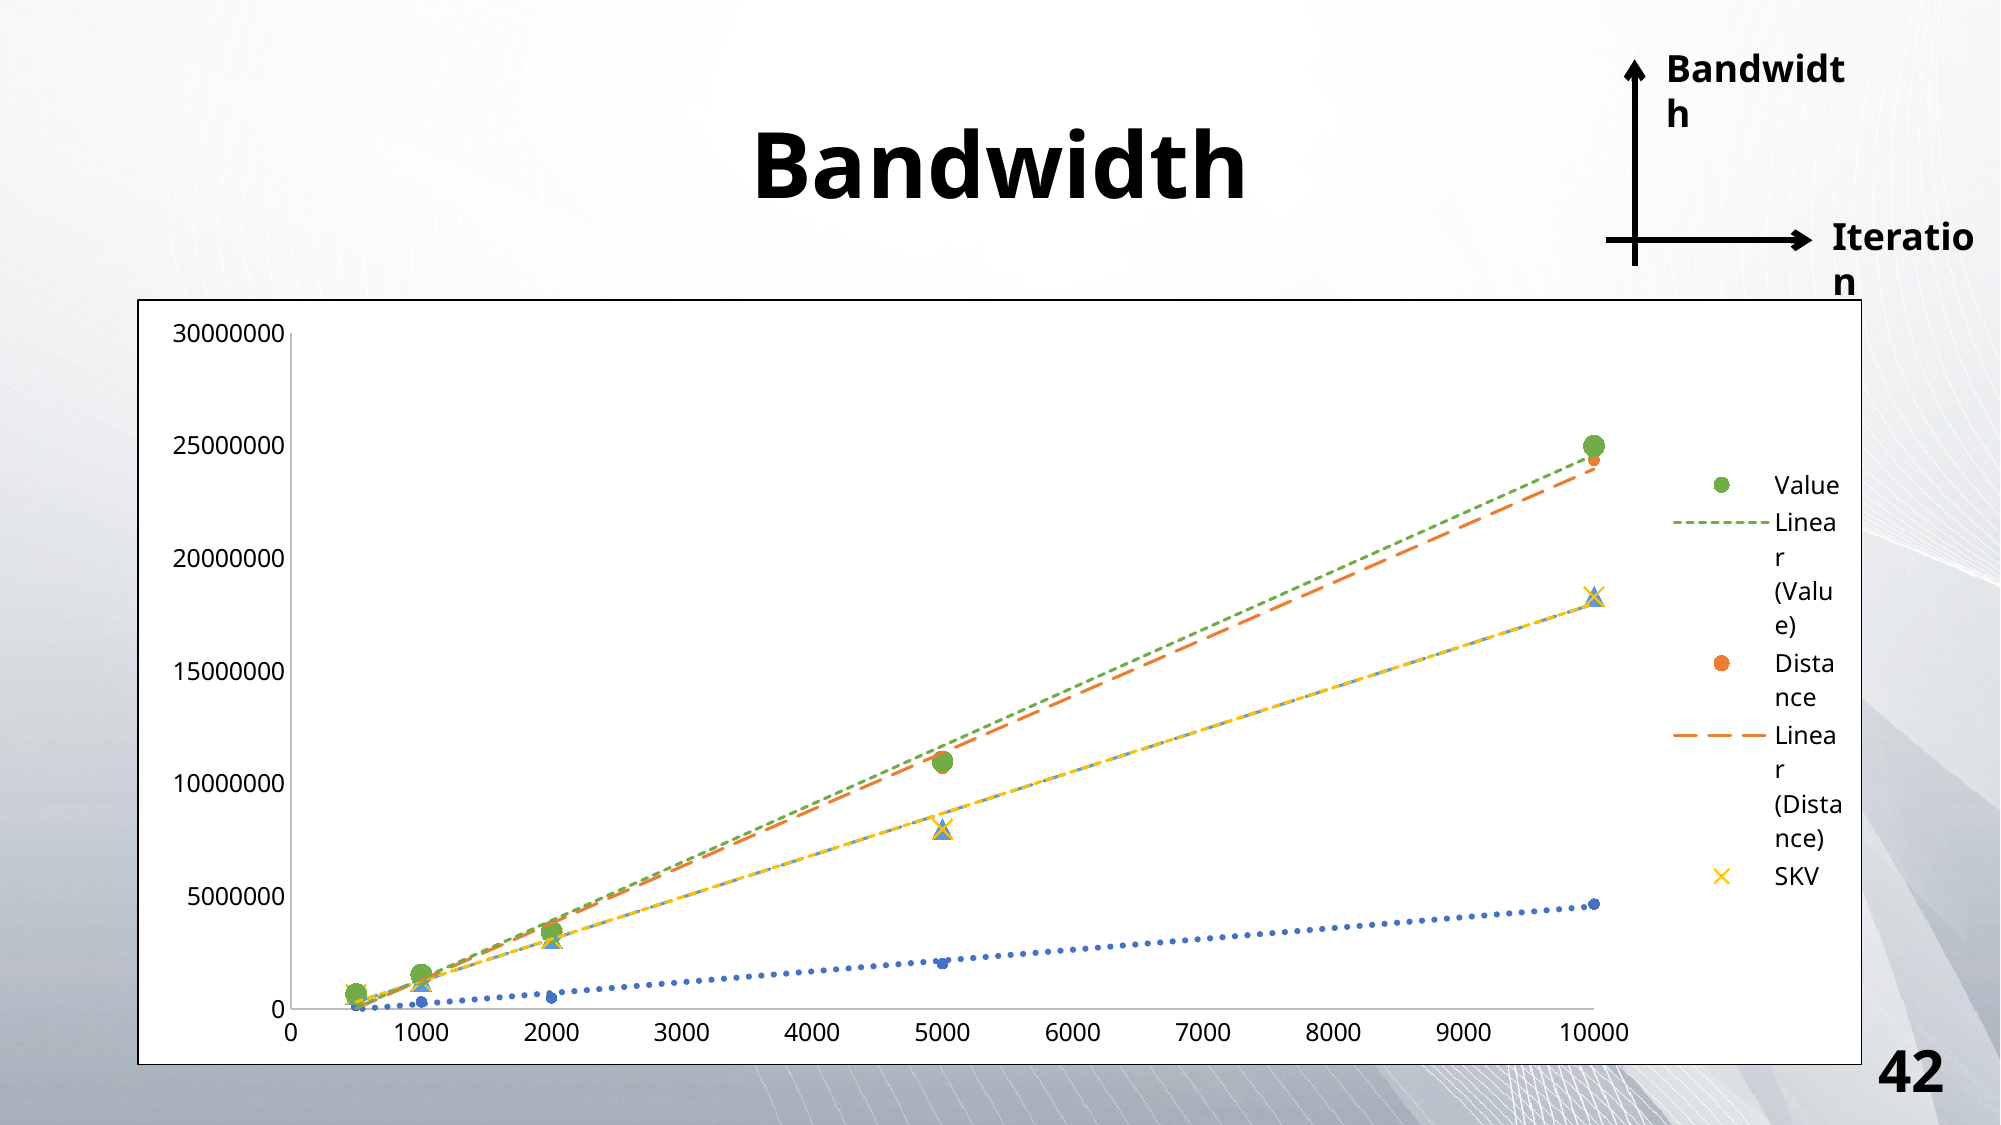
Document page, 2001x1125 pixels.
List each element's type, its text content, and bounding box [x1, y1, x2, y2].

title Bandwidth [137, 59, 1863, 278]
chart [137, 299, 1863, 1066]
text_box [1605, 37, 2000, 267]
picture [0, 0, 2001, 1125]
